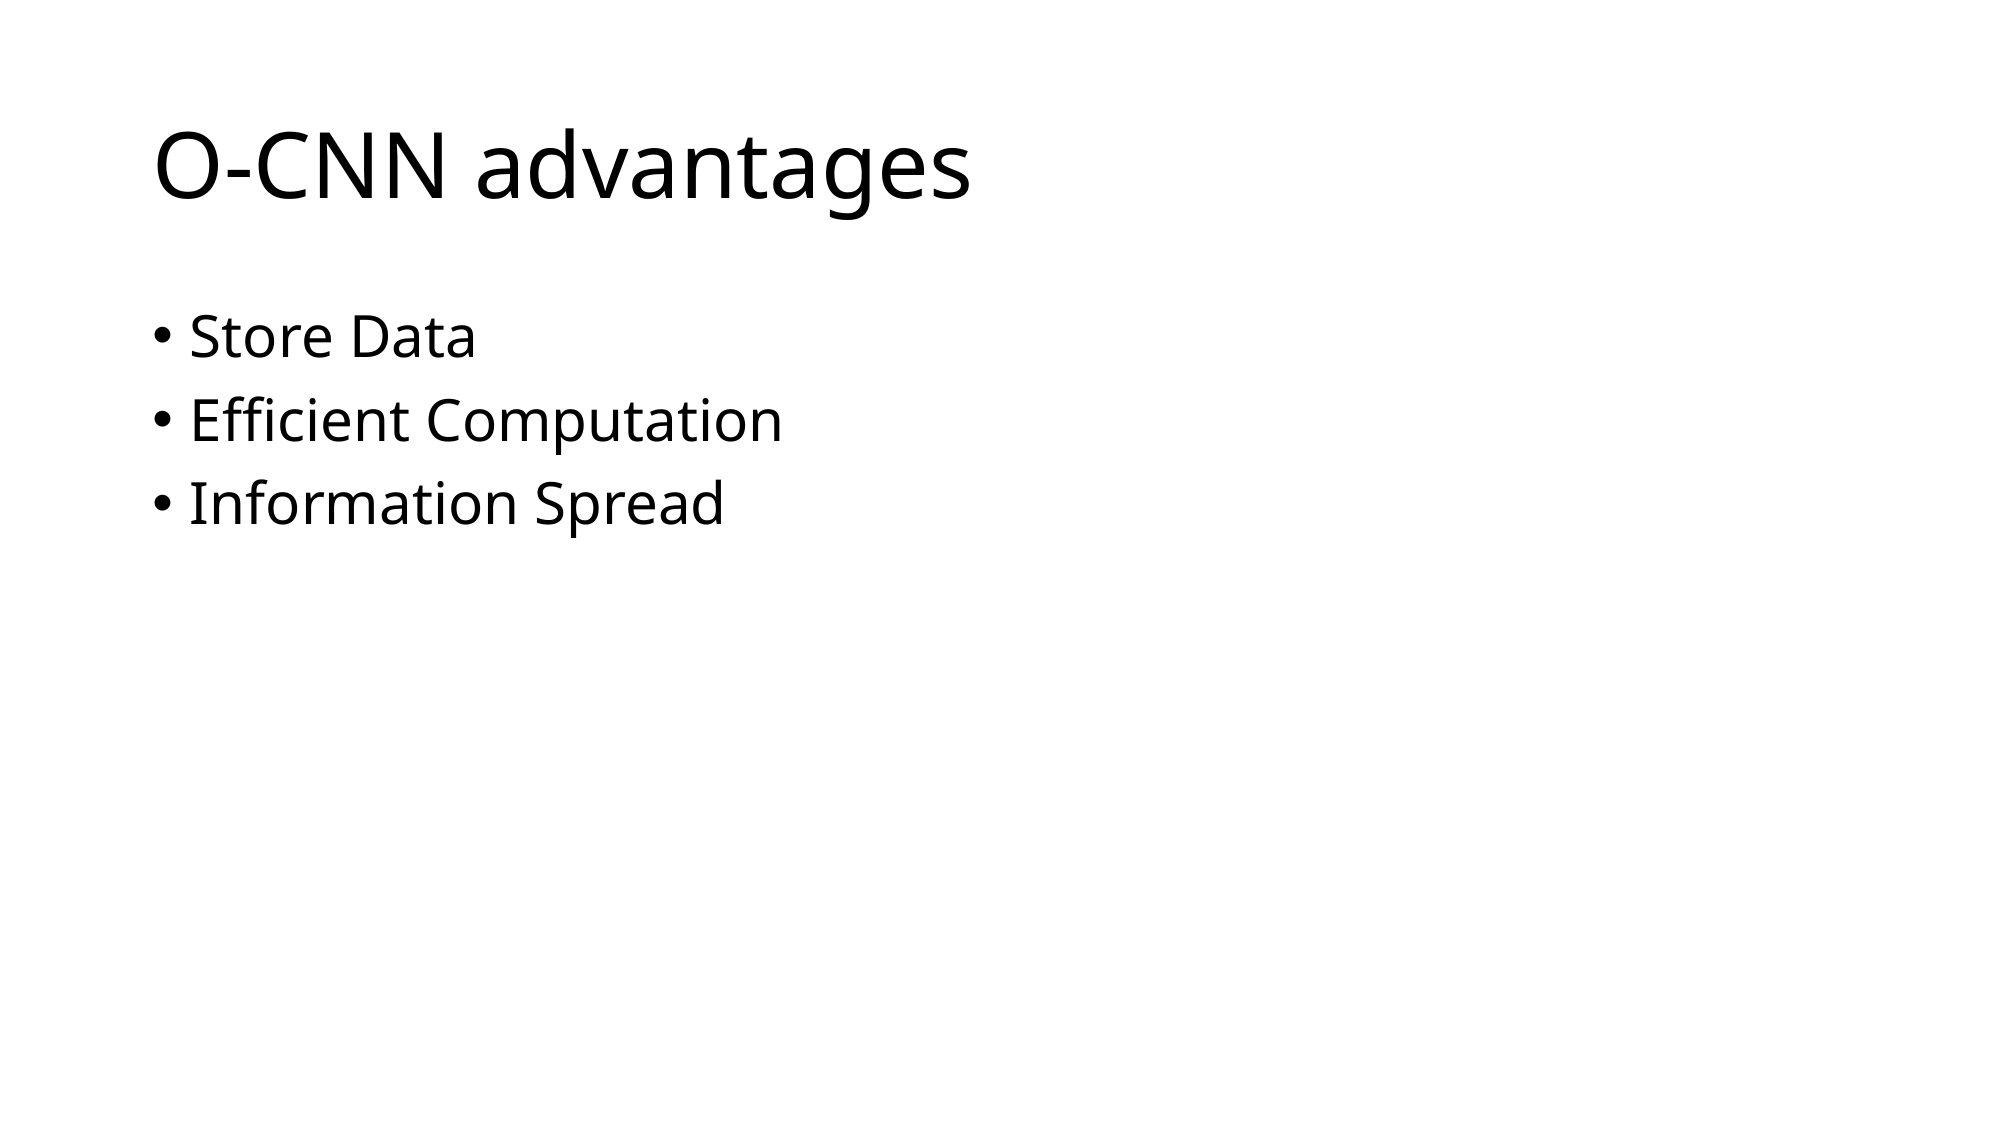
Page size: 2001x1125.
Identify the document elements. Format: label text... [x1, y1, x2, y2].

list Store Data Efficient Computation Information Spread [137, 299, 1863, 1014]
title O-CNN advantages [137, 59, 1863, 278]
